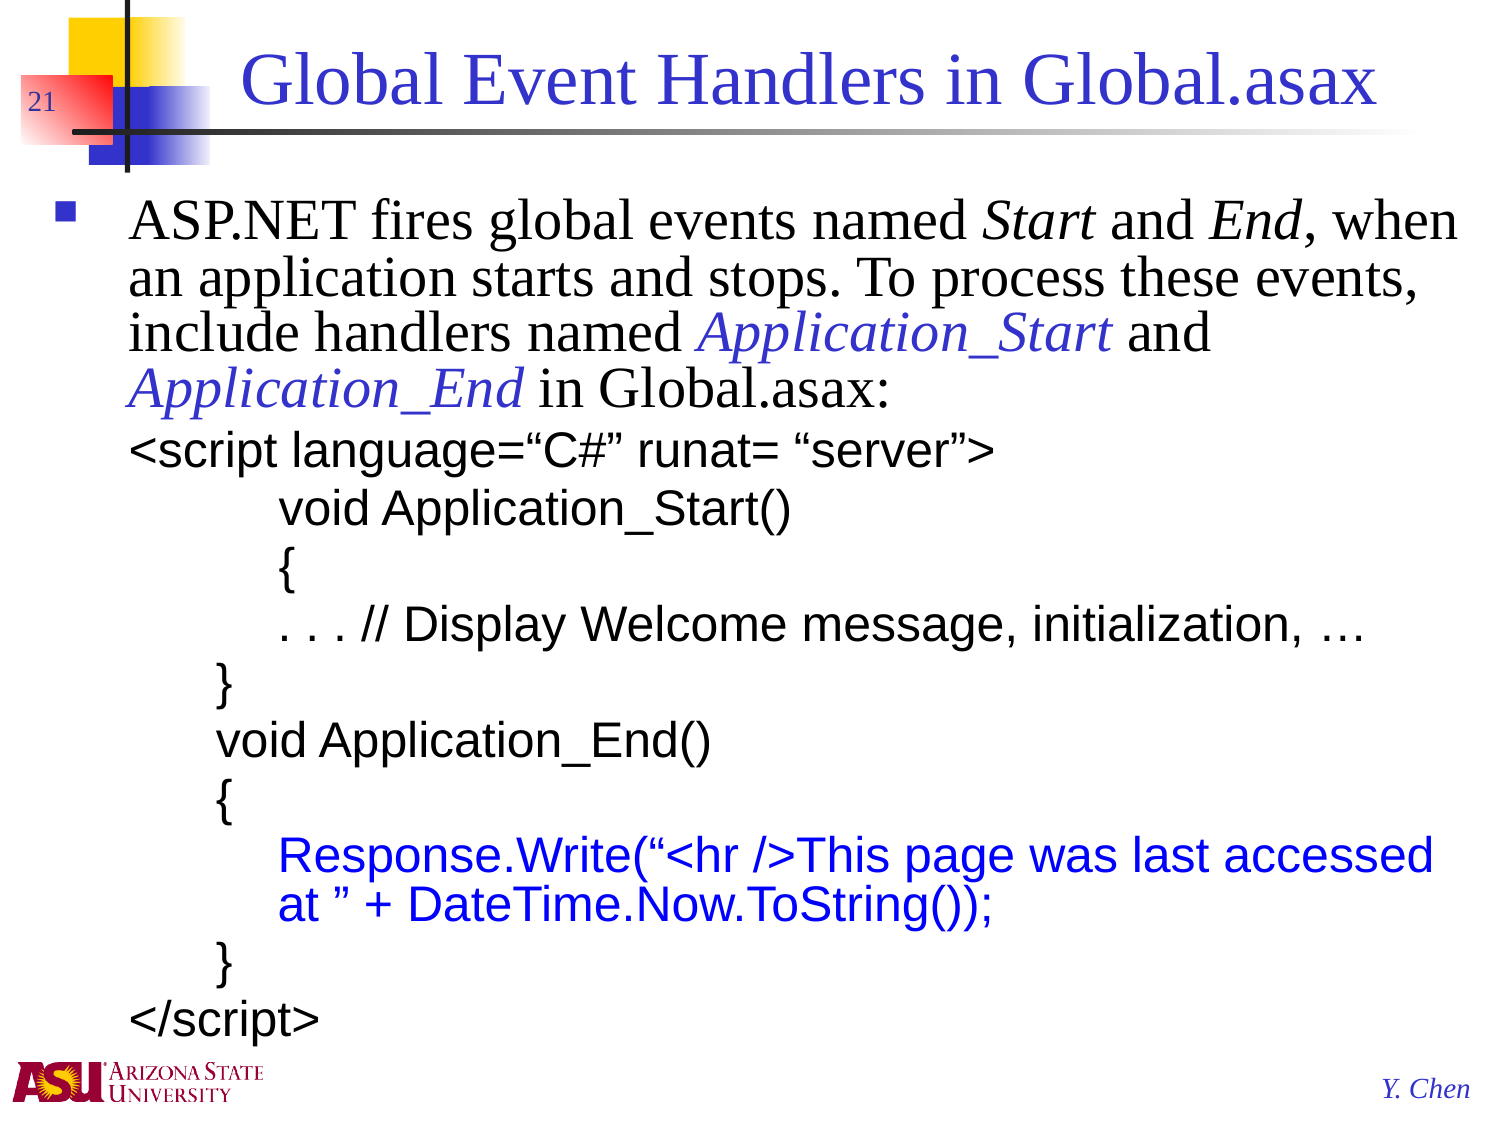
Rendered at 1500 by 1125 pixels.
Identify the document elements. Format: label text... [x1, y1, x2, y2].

text_box [75, 655, 1500, 762]
title Global Event Handlers in Global.asax [224, 24, 1488, 128]
slide_number 21 [12, 49, 126, 126]
list ASP.NET fires global events named Start and End, when an application starts and stops. To process these events, include handlers named Application_Start and Application_End in Global.asax: <script language=“C#” runat= “server”> void Application_Start() { . . . // Display Welcome message, initialization, … } void Application_End() { Response.Write(“<hr />This page was last accessed at ” + DateTime.Now.ToString()); } </script> [37, 187, 1476, 1125]
picture [12, 1062, 37, 1102]
